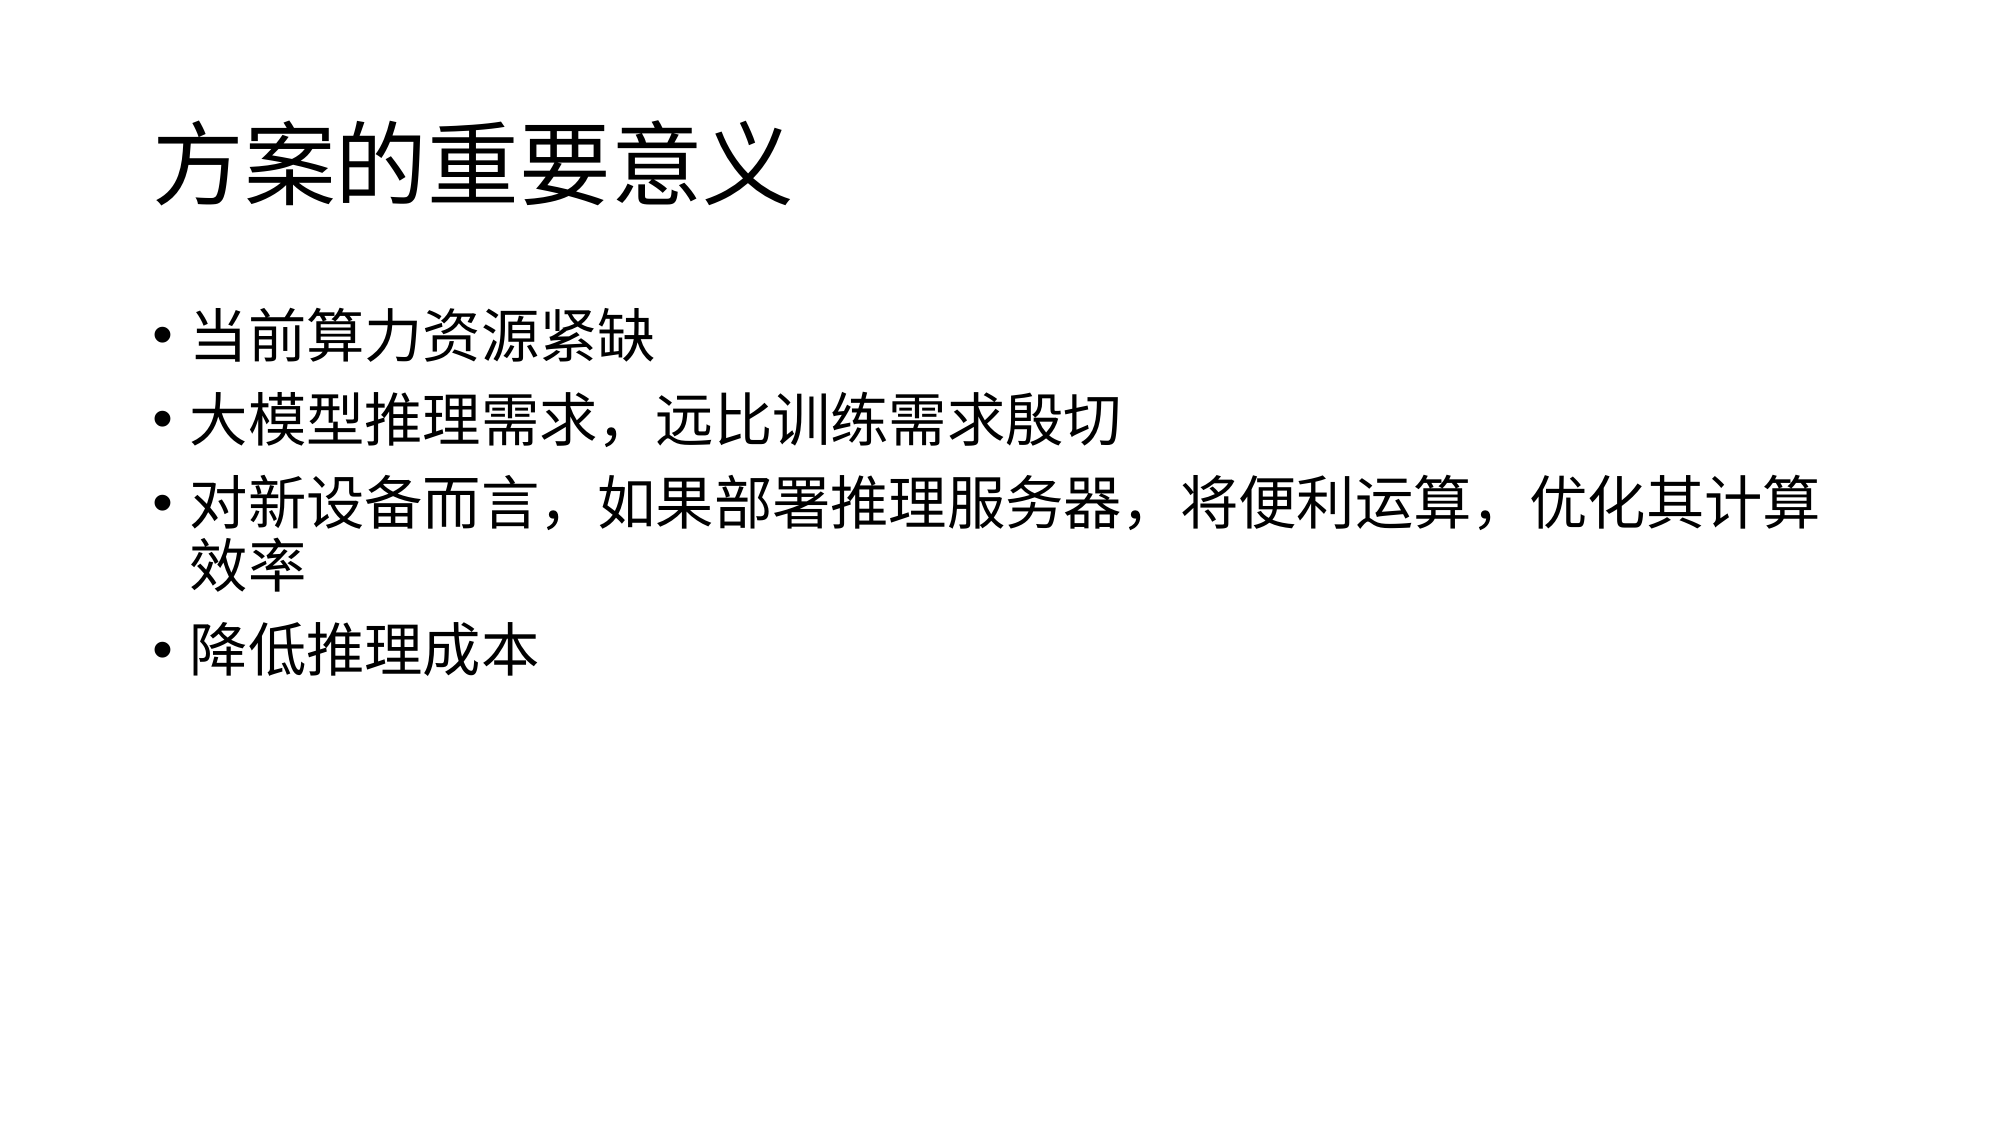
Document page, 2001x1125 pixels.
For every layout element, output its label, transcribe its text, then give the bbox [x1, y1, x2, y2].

title 方案的重要意义 [137, 59, 1863, 278]
list 当前算力资源紧缺 大模型推理需求，远比训练需求殷切 对新设备而言，如果部署推理服务器，将便利运算，优化其计算效率 降低推理成本 [137, 299, 1863, 1014]
